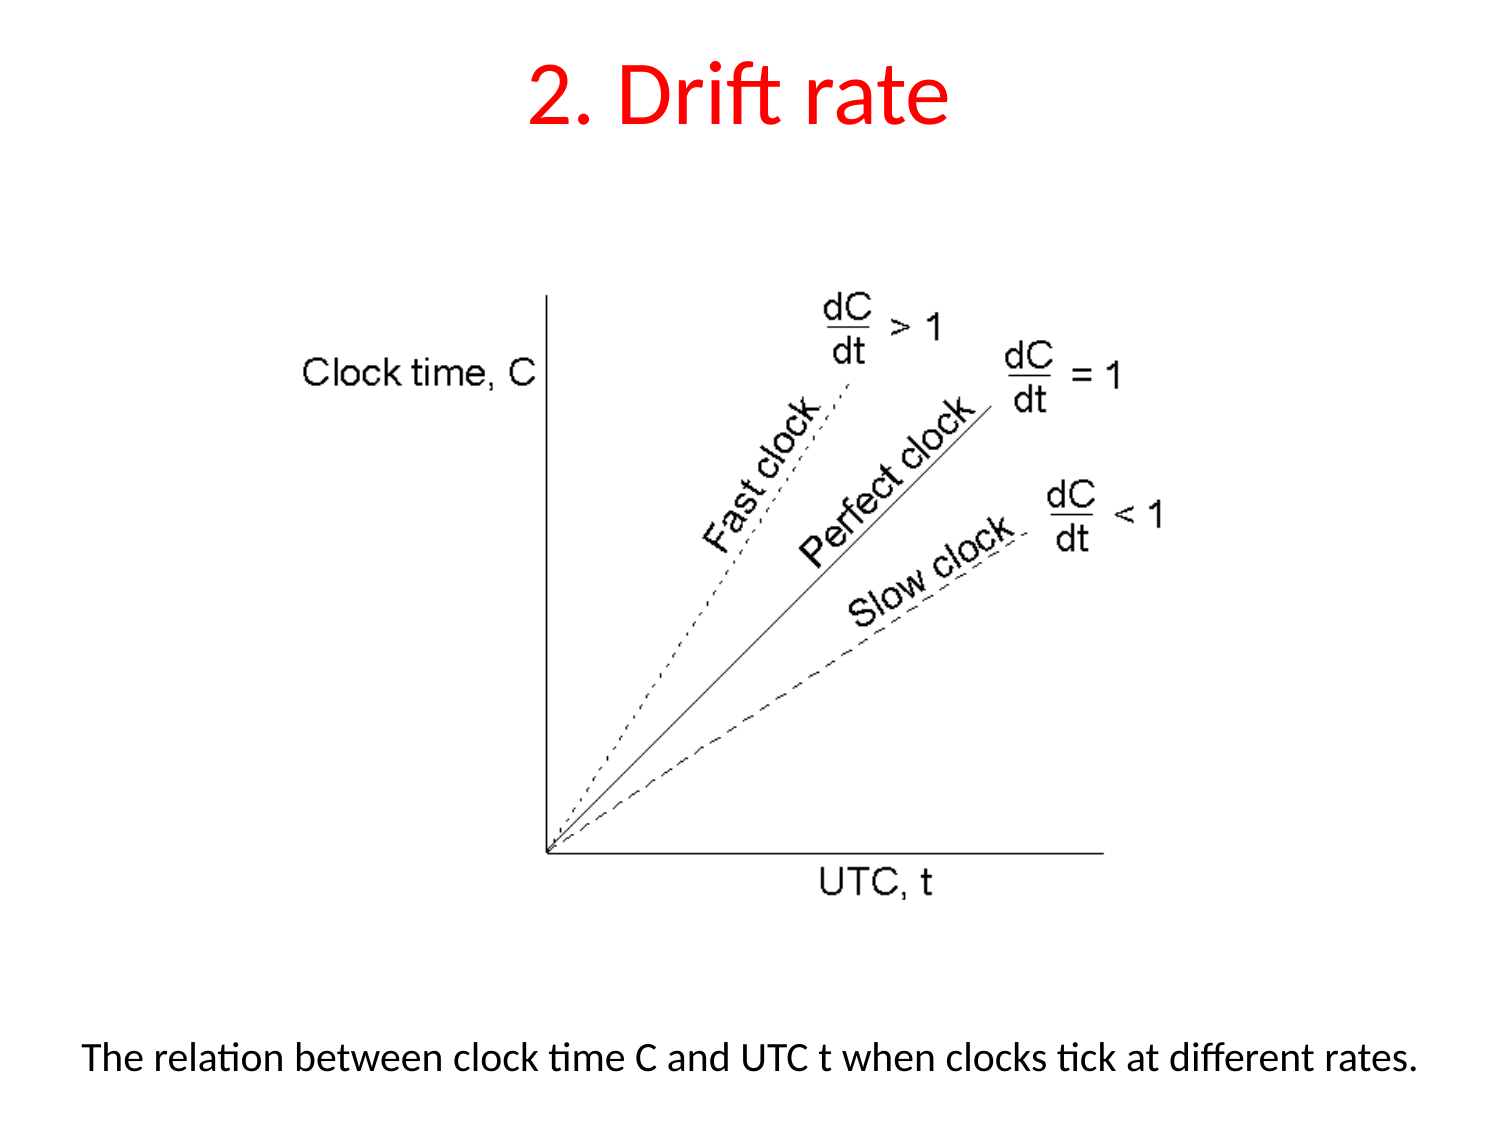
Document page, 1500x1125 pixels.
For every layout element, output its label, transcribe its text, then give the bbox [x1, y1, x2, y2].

list The relation between clock time C and UTC t when clocks tick at different rates. [0, 1033, 1500, 1125]
title 2. Drift rate [0, 0, 1500, 188]
picture [269, 224, 1169, 944]
